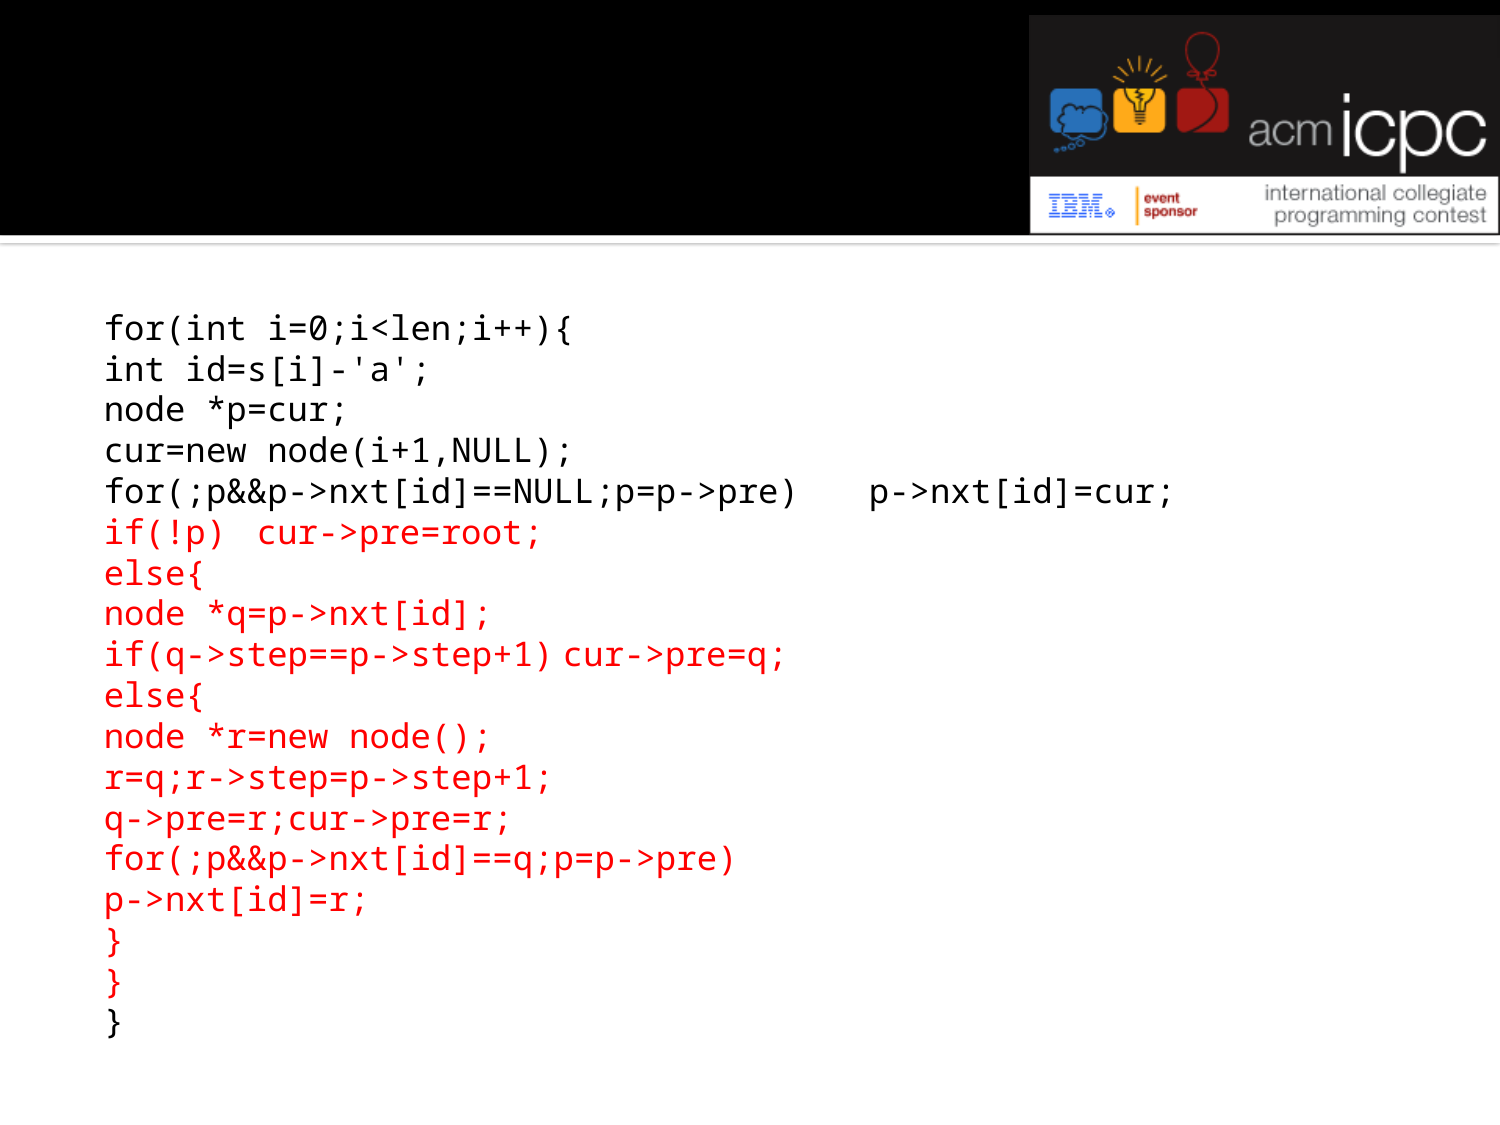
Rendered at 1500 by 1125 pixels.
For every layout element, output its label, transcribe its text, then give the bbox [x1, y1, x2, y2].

list for(int i=0;i<len;i++){ int id=s[i]-'a'; node *p=cur; cur=new node(i+1,NULL); for(;p&&p->nxt[id]==NULL;p=p->pre) p->nxt[id]=cur; if(!p) cur->pre=root; else{ node *q=p->nxt[id]; if(q->step==p->step+1) cur->pre=q; else{ node *r=new node(); r=q;r->step=p->step+1; q->pre=r;cur->pre=r; for(;p&&p->nxt[id]==q;p=p->pre) p->nxt[id]=r; } } } [75, 291, 1425, 1050]
picture [1029, 15, 1500, 235]
